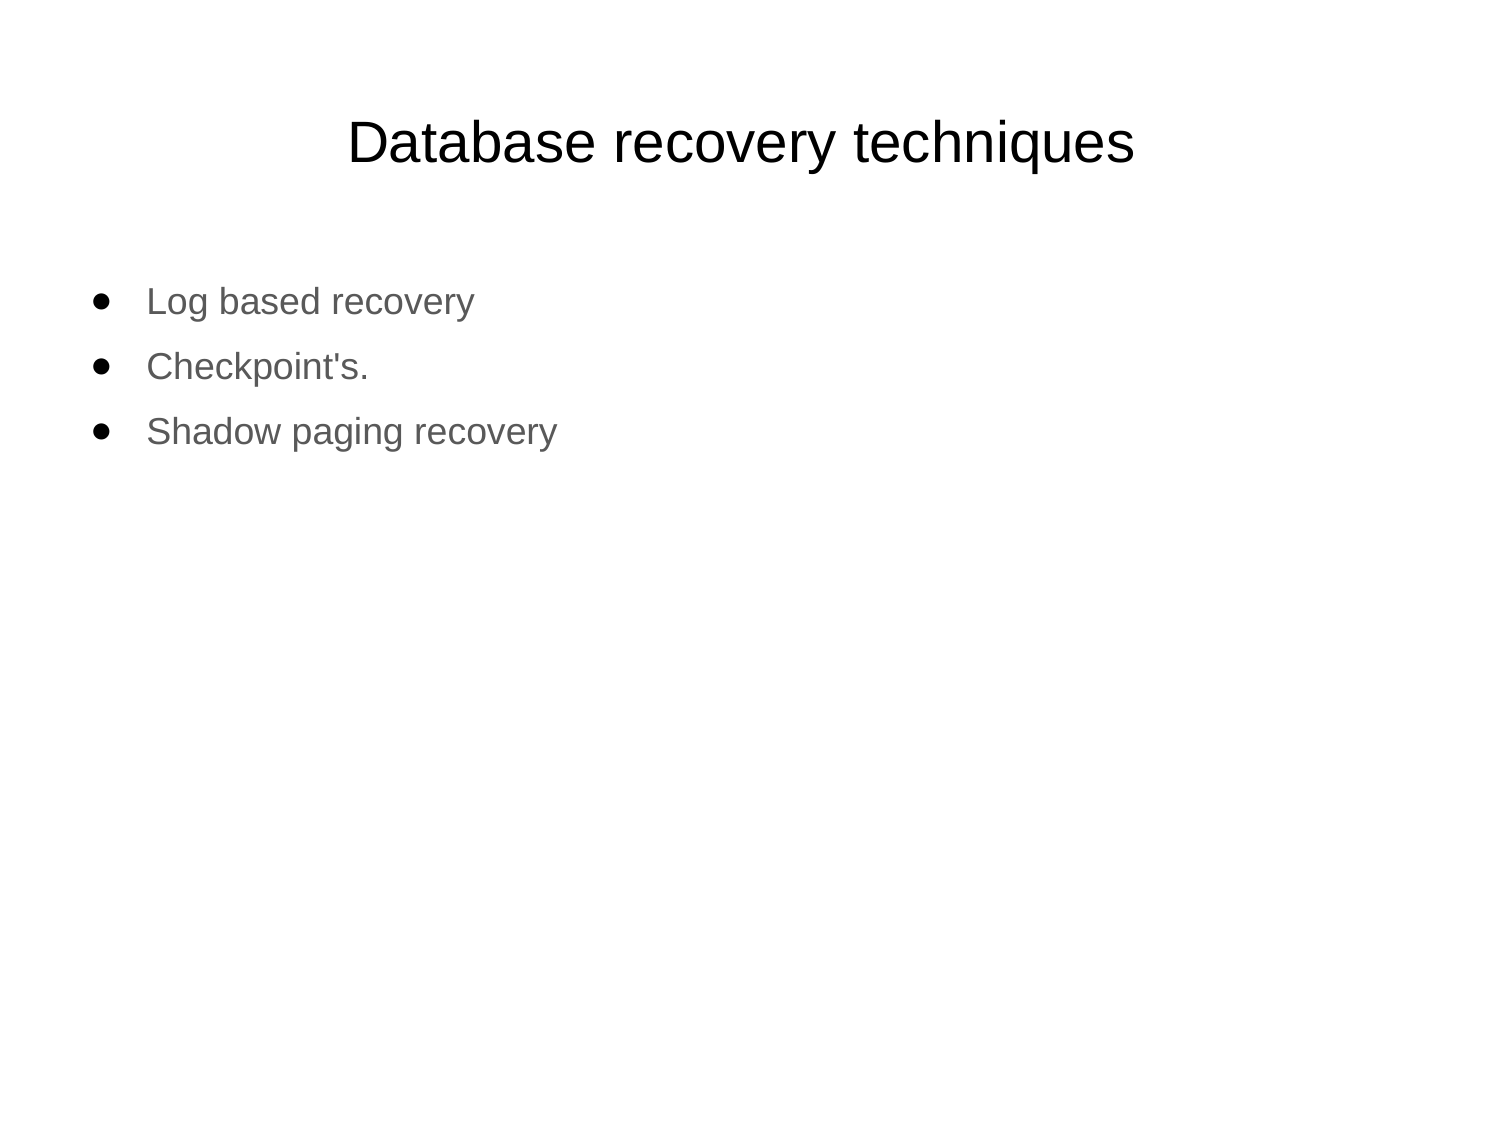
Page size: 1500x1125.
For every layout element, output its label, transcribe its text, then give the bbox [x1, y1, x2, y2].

title Database recovery techniques [75, 45, 1425, 233]
list Log based recovery Checkpoint's. Shadow paging recovery [75, 262, 1425, 1005]
